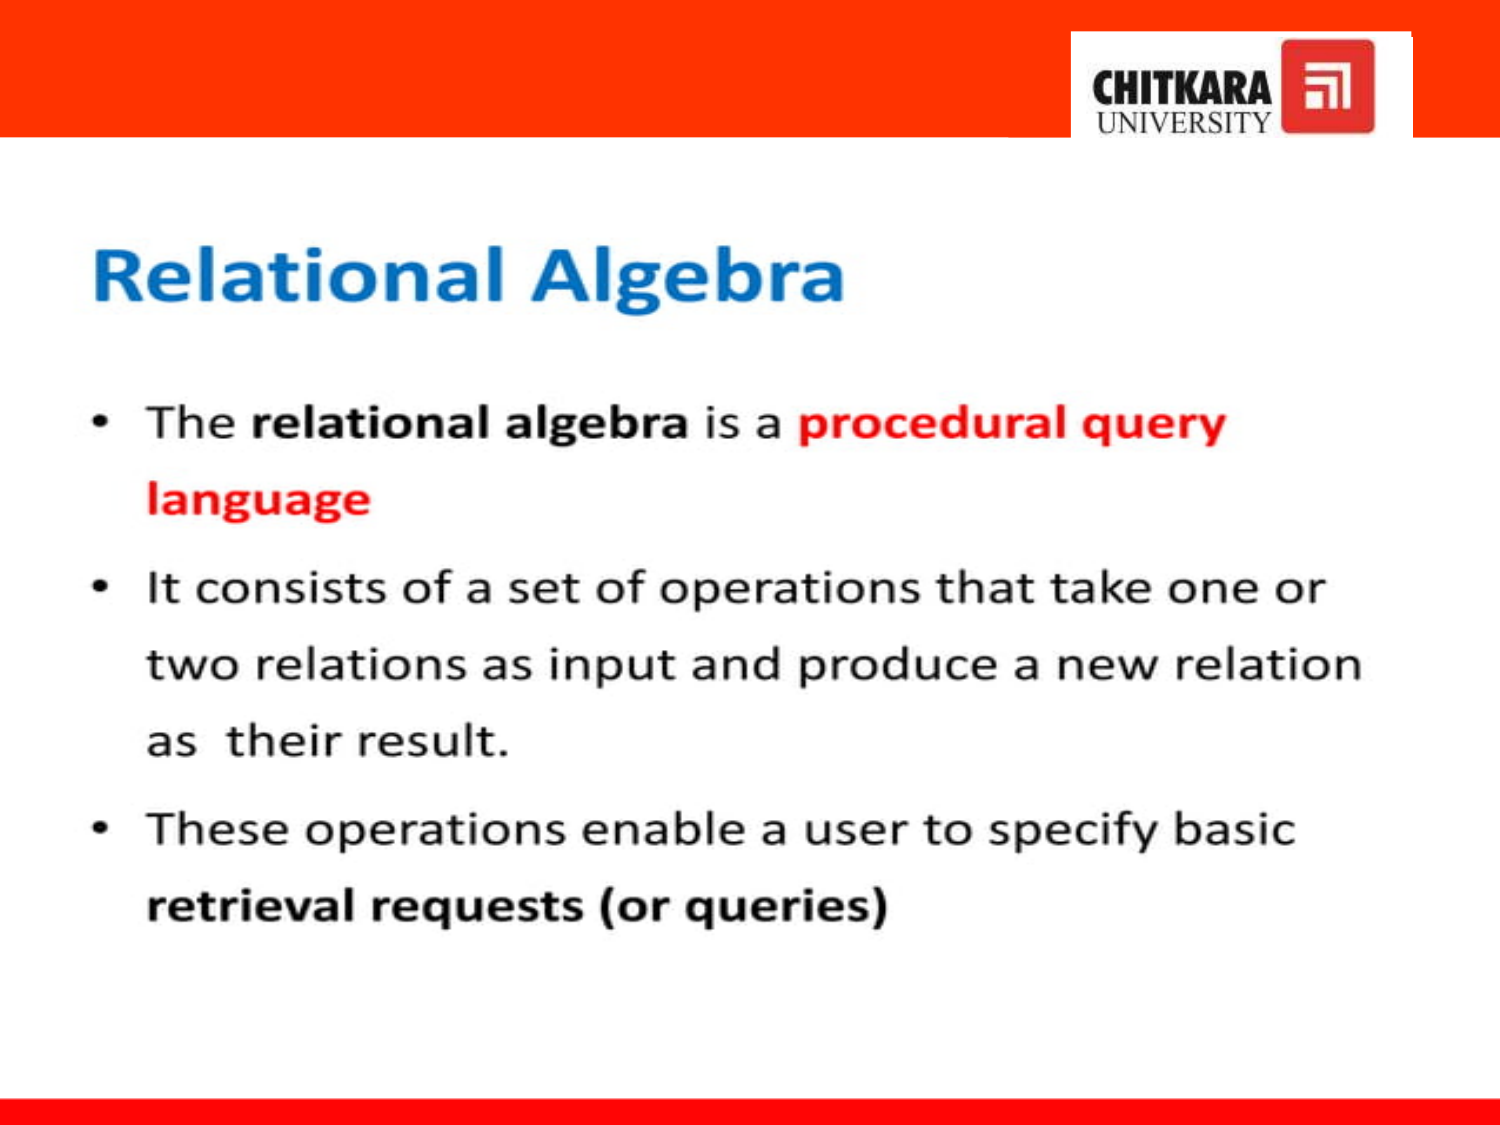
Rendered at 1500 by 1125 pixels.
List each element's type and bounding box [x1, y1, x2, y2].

picture [1074, 37, 1390, 138]
picture [0, 162, 1500, 1076]
picture [0, 1098, 1500, 1125]
